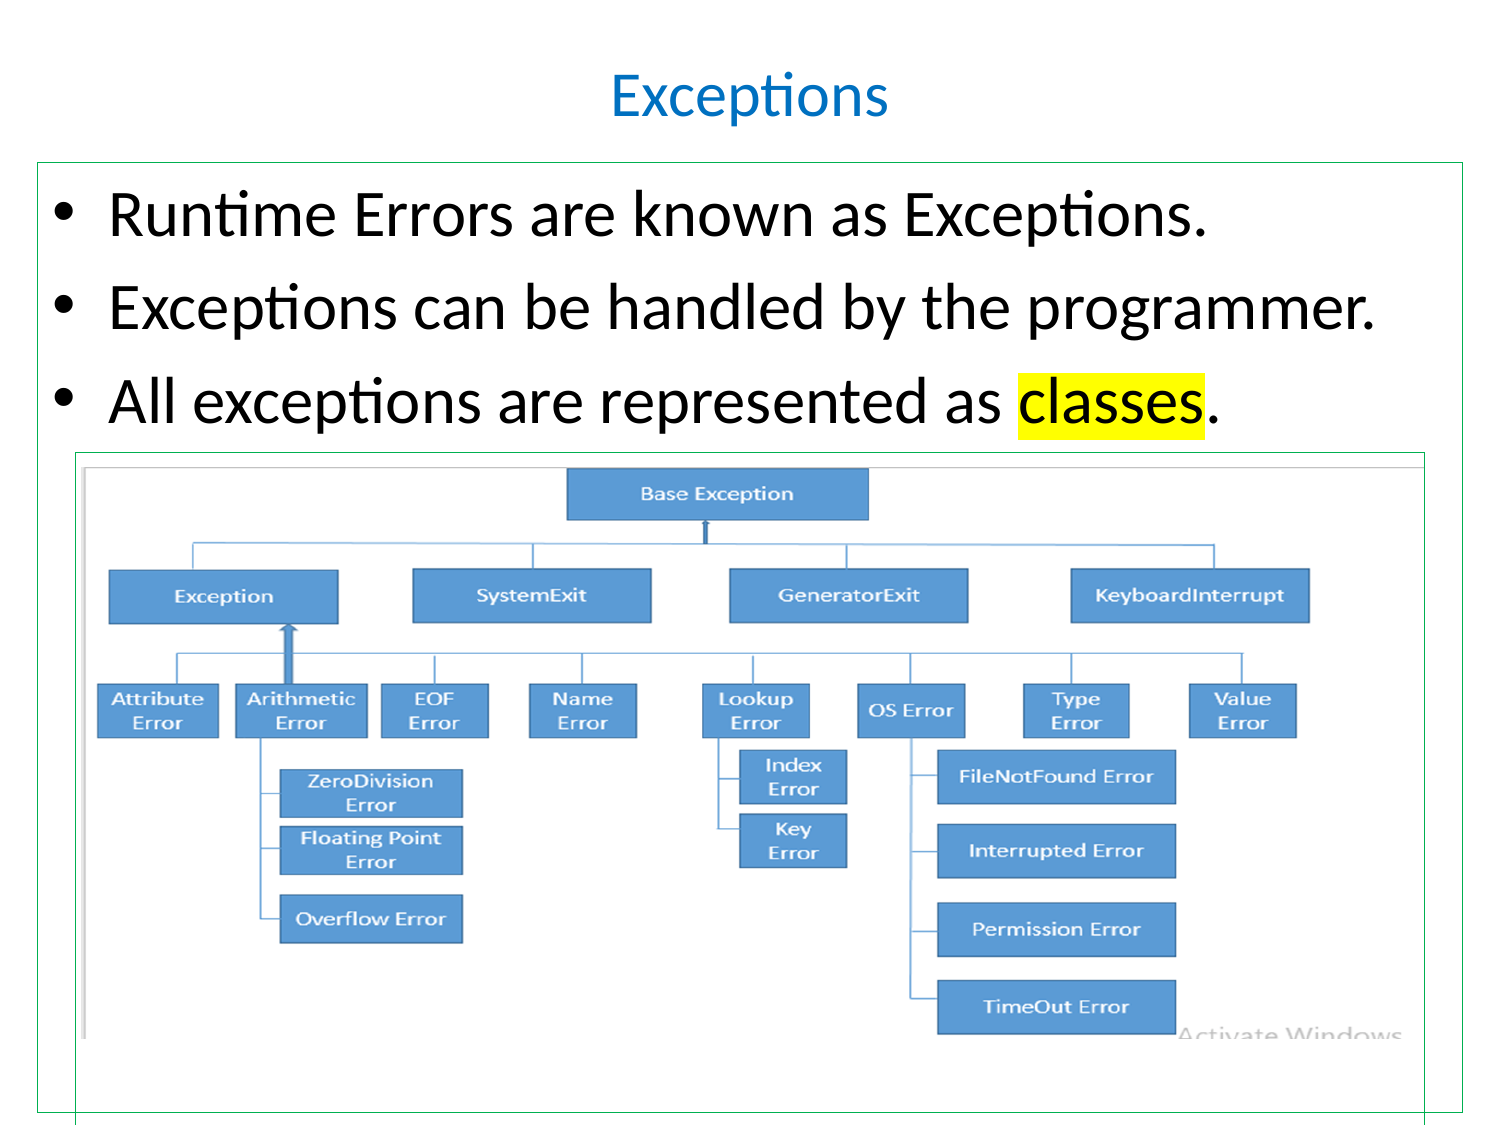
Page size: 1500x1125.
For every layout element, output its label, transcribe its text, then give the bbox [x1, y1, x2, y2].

list Runtime Errors are known as Exceptions. Exceptions can be handled by the programmer. All exceptions are represented as classes. [37, 162, 1463, 1113]
picture [74, 451, 1426, 1125]
title Exceptions [75, 45, 1425, 138]
